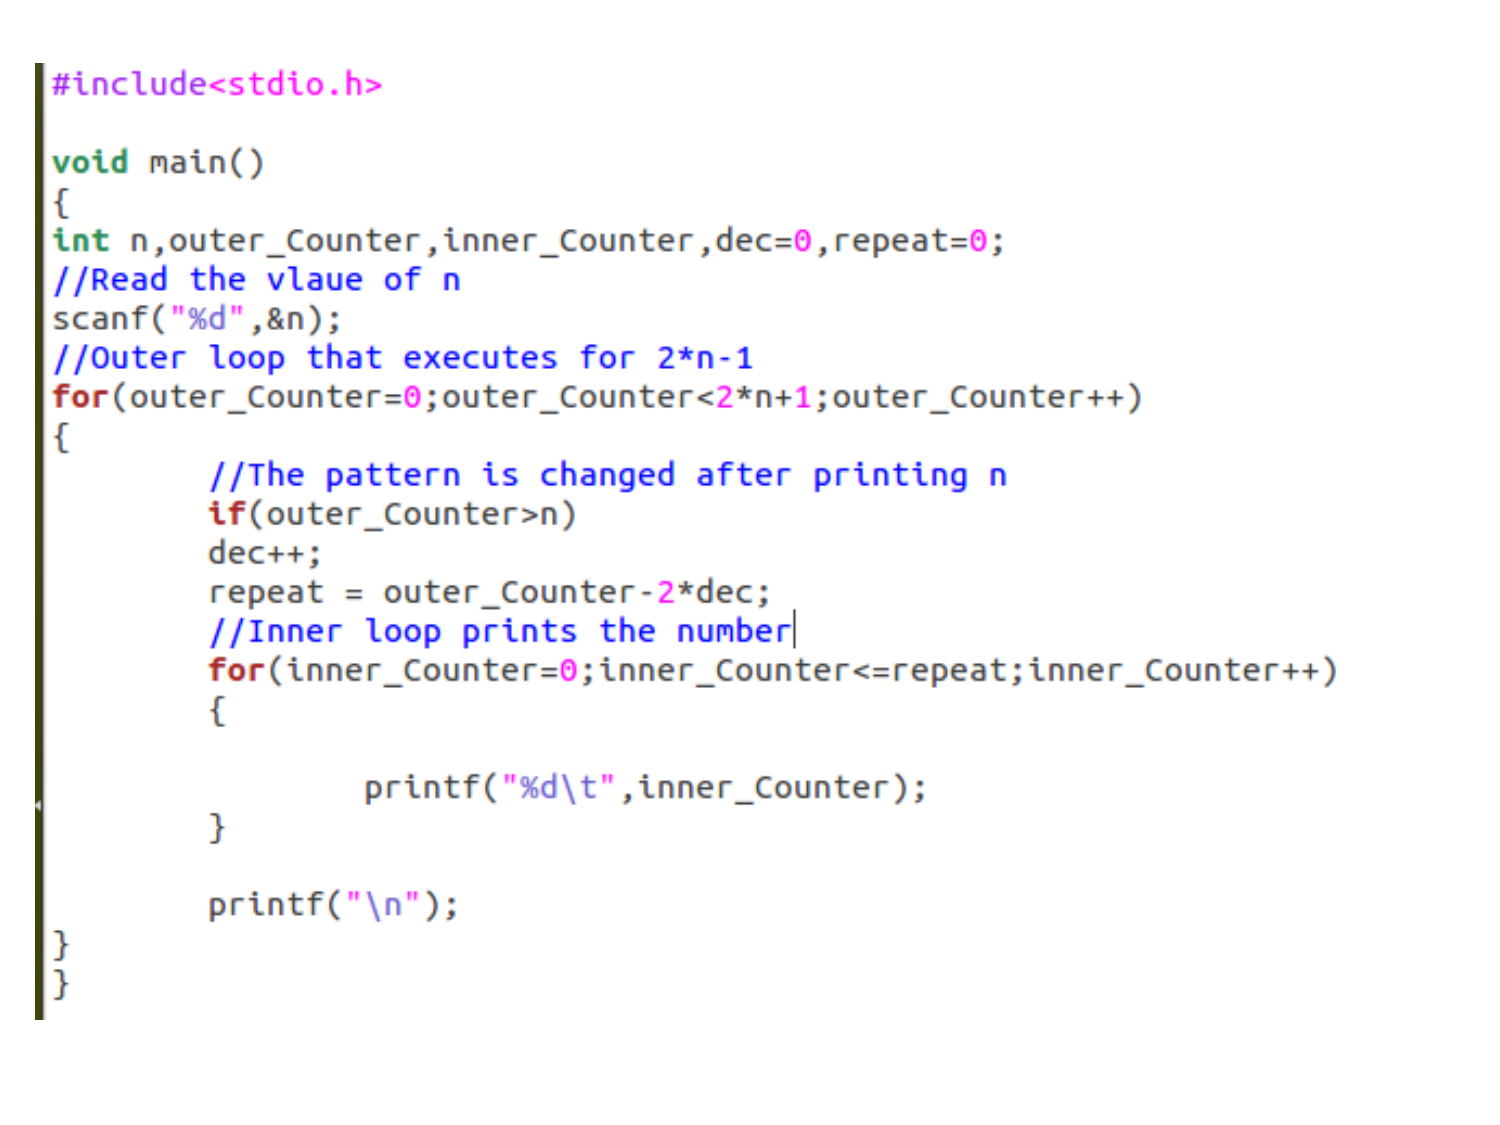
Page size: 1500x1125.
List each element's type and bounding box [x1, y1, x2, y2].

picture [34, 63, 1477, 1020]
